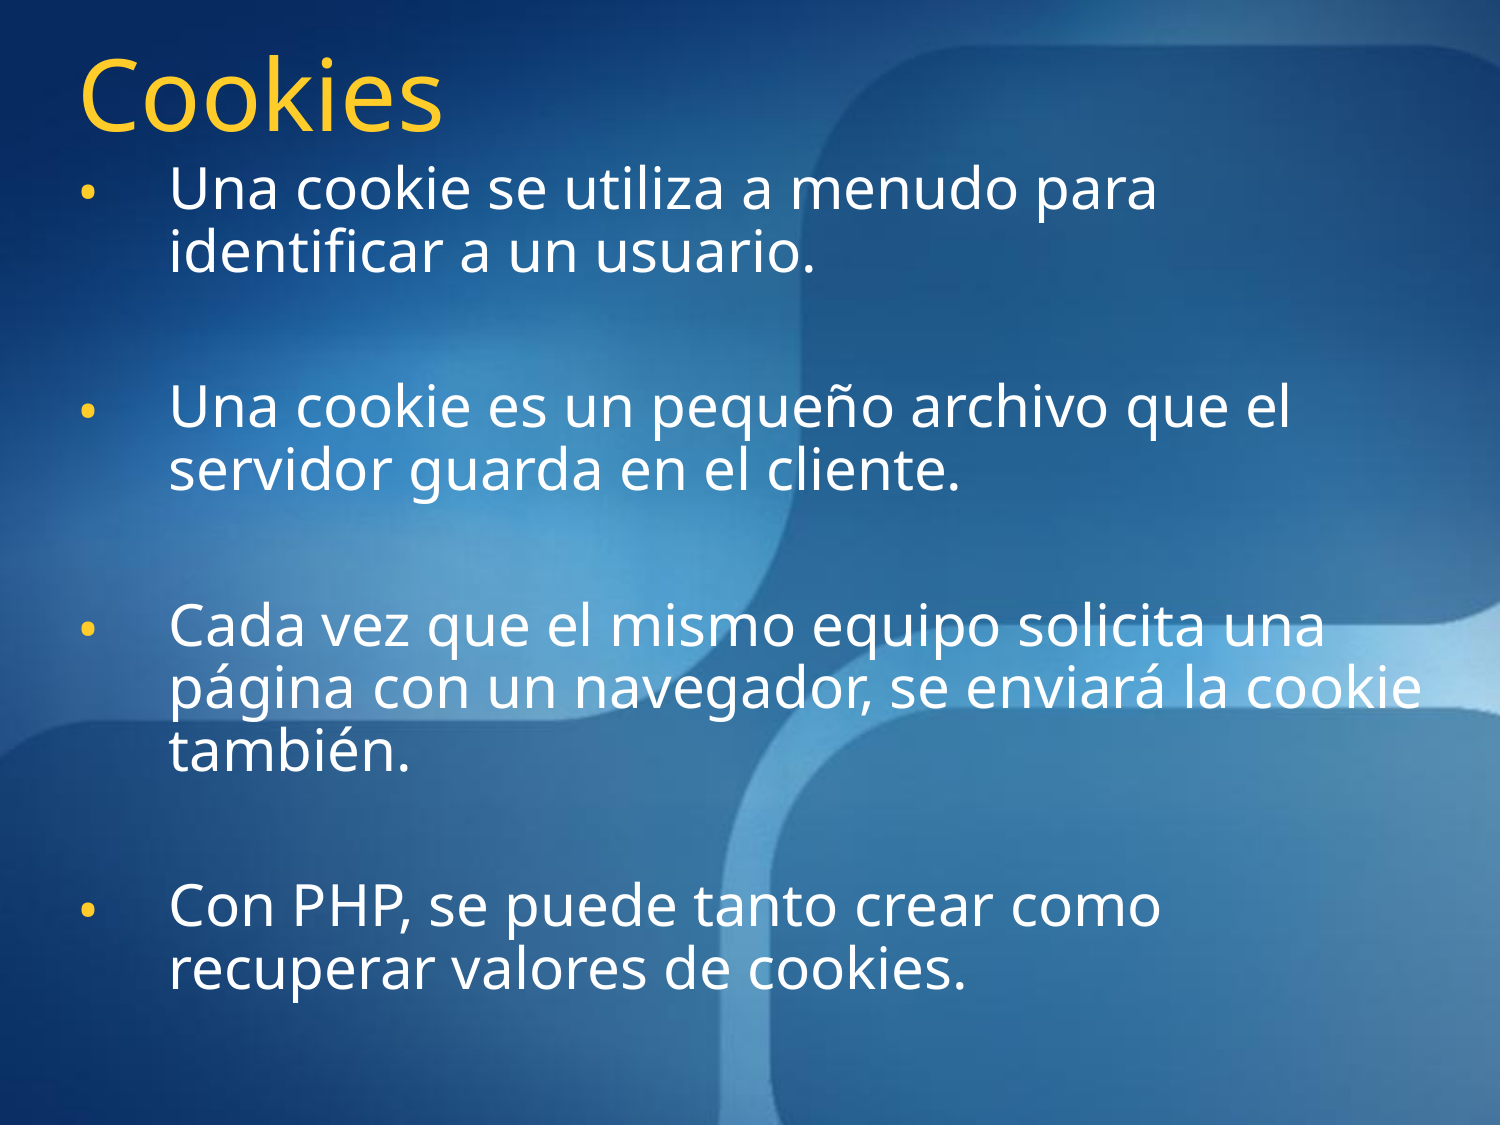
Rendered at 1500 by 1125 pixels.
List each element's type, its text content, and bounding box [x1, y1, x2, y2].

list Una cookie se utiliza a menudo para identificar a un usuario. Una cookie es un pequeño archivo que el servidor guarda en el cliente. Cada vez que el mismo equipo solicita una página con un navegador, se enviará la cookie también. Con PHP, se puede tanto crear como recuperar valores de cookies. [62, 152, 1438, 973]
picture [0, 0, 1500, 1125]
title Cookies [62, 37, 1440, 162]
